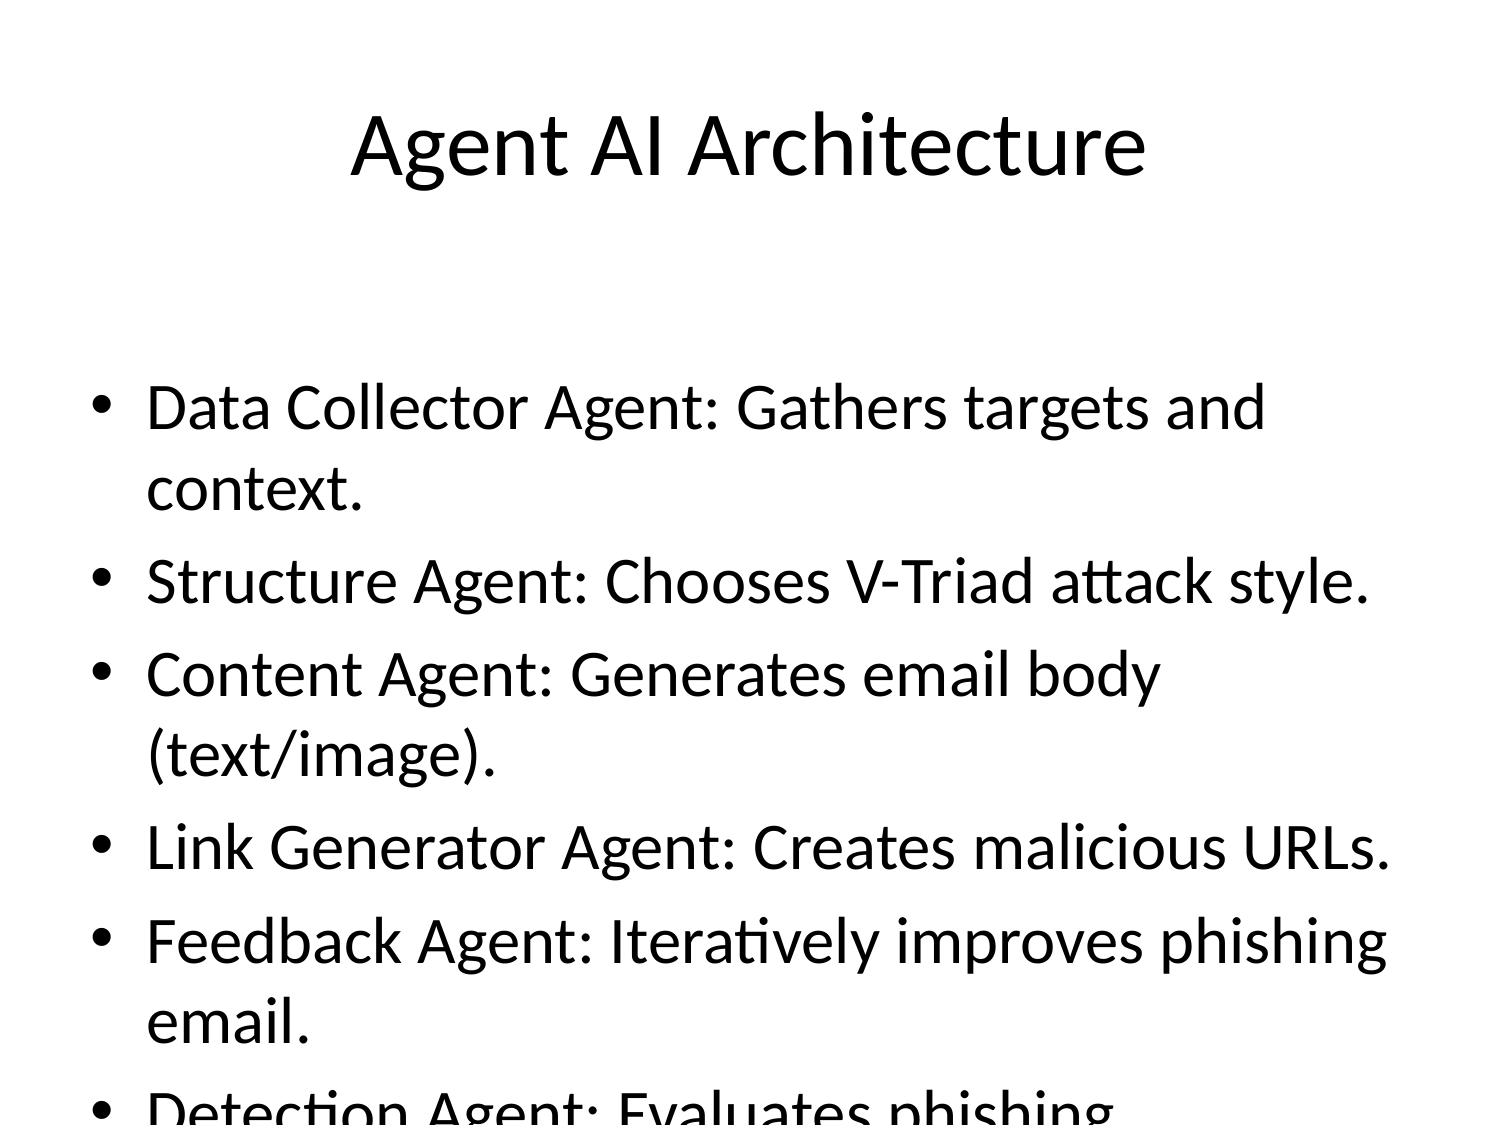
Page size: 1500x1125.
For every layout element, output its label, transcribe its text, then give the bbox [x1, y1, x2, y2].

list Data Collector Agent: Gathers targets and context. Structure Agent: Chooses V-Triad attack style. Content Agent: Generates email body (text/image). Link Generator Agent: Creates malicious URLs. Feedback Agent: Iteratively improves phishing email. Detection Agent: Evaluates phishing probability. [75, 262, 1425, 1005]
title Agent AI Architecture [75, 45, 1425, 233]
